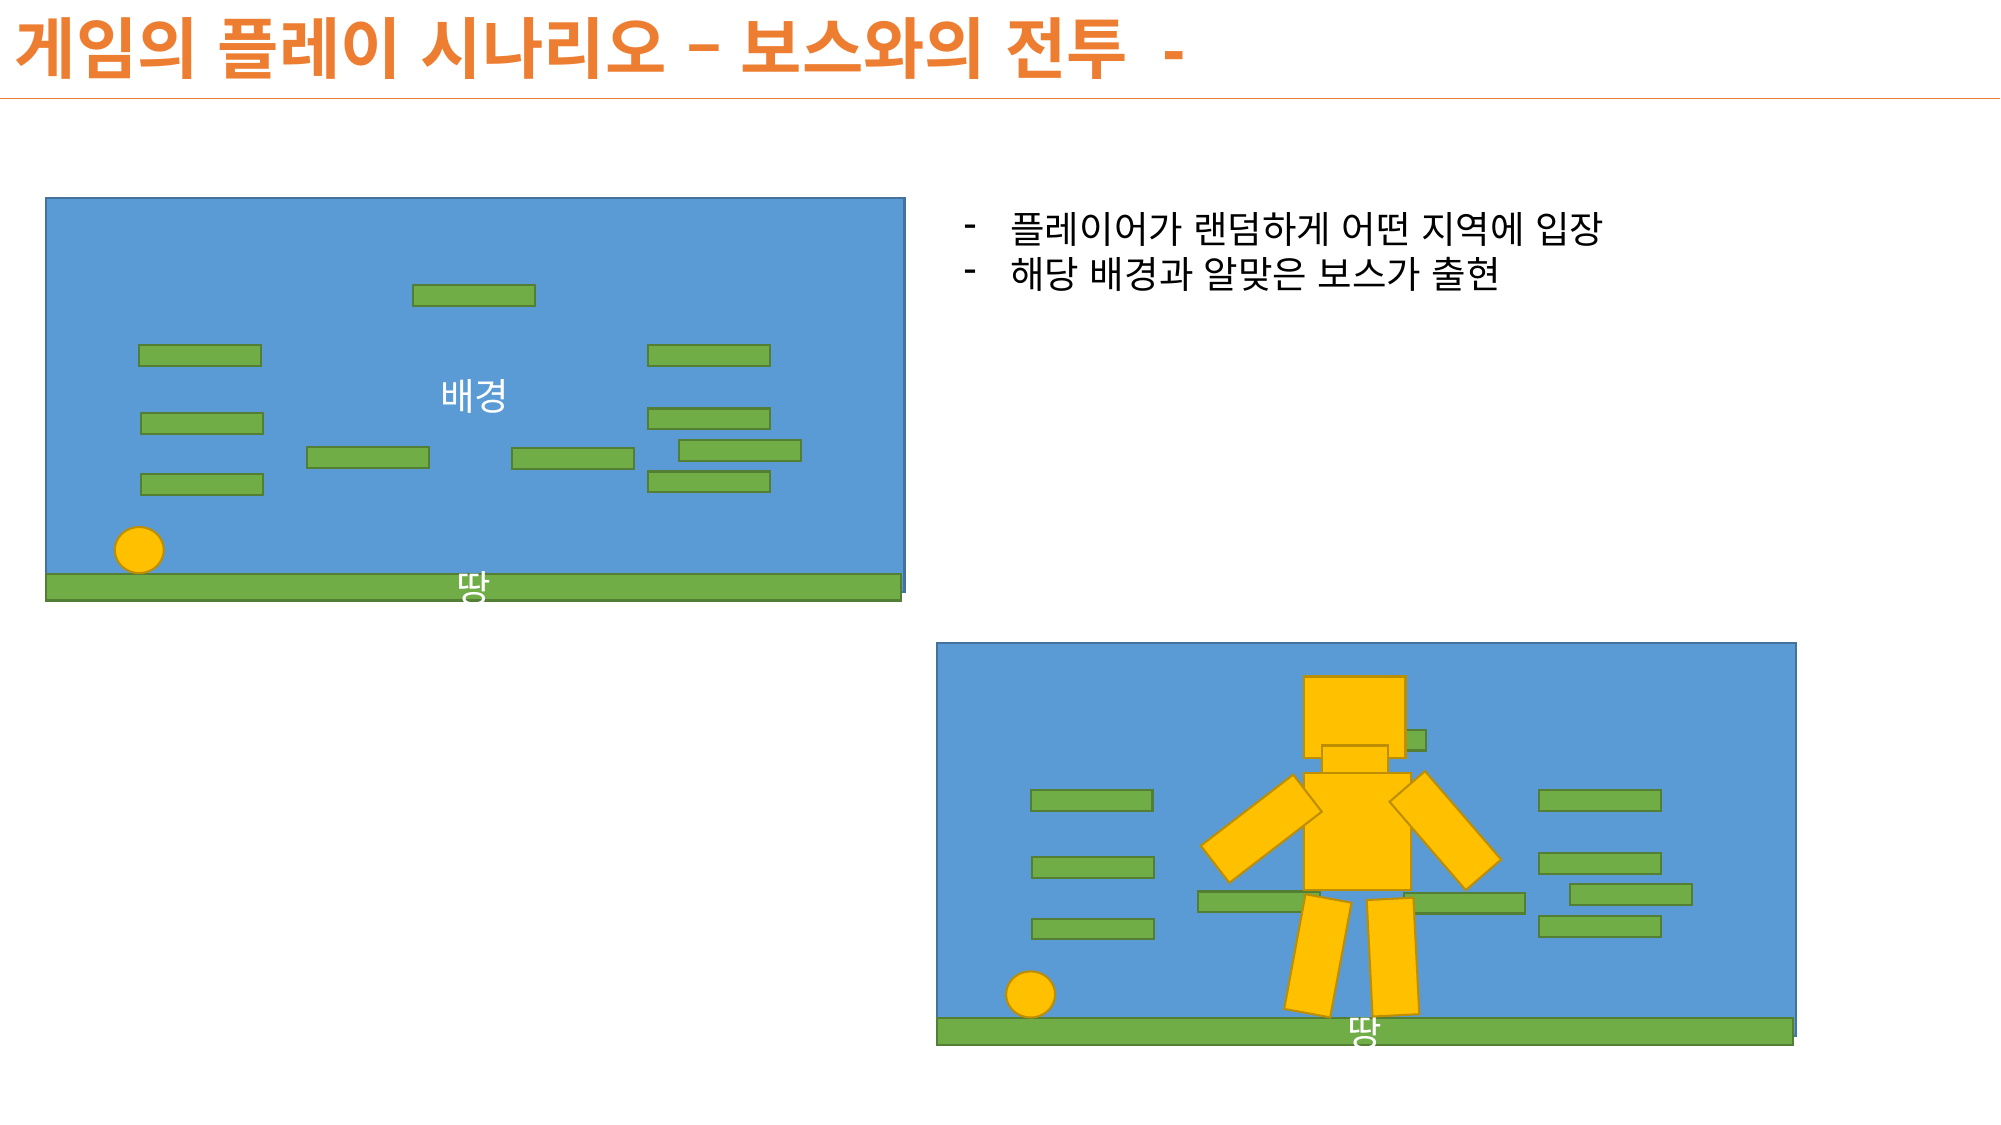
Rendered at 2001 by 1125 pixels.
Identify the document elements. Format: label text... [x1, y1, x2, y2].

text_box [1199, 773, 1324, 885]
text_box 배경 [45, 197, 906, 593]
text_box [412, 284, 536, 307]
text_box [1569, 883, 1693, 906]
text_box [647, 470, 771, 493]
text_box [1403, 892, 1526, 915]
text_box [1407, 729, 1427, 752]
text_box 땅 [936, 1017, 1794, 1046]
text_box [1005, 970, 1057, 1019]
text_box [1030, 789, 1154, 812]
text_box [647, 344, 771, 367]
text_box [1321, 744, 1389, 772]
text_box [113, 525, 165, 575]
text_box [140, 412, 264, 435]
text_box 플레이어가 랜덤하게 어떤 지역에 입장 해당 배경과 알맞은 보스가 출현 [948, 198, 1814, 304]
text_box 게임의 플레이 시나리오 – 보스와의 전투 - [0, 0, 1657, 95]
text_box 땅 [45, 573, 902, 602]
text_box [140, 473, 264, 496]
text_box [1538, 852, 1662, 875]
text_box [1283, 893, 1353, 1019]
text_box [647, 407, 771, 430]
text_box [306, 446, 430, 469]
text_box [1303, 772, 1412, 891]
text_box [1303, 675, 1407, 759]
text_box [1031, 918, 1155, 940]
text_box [1031, 856, 1155, 879]
text_box [138, 344, 262, 367]
text_box [1197, 890, 1321, 913]
text_box [1538, 789, 1662, 812]
text_box [511, 447, 635, 470]
text_box 배경 [936, 642, 1797, 1037]
text_box [1365, 896, 1421, 1018]
text_box [678, 439, 802, 462]
text_box [1538, 915, 1662, 938]
text_box [1388, 769, 1503, 892]
